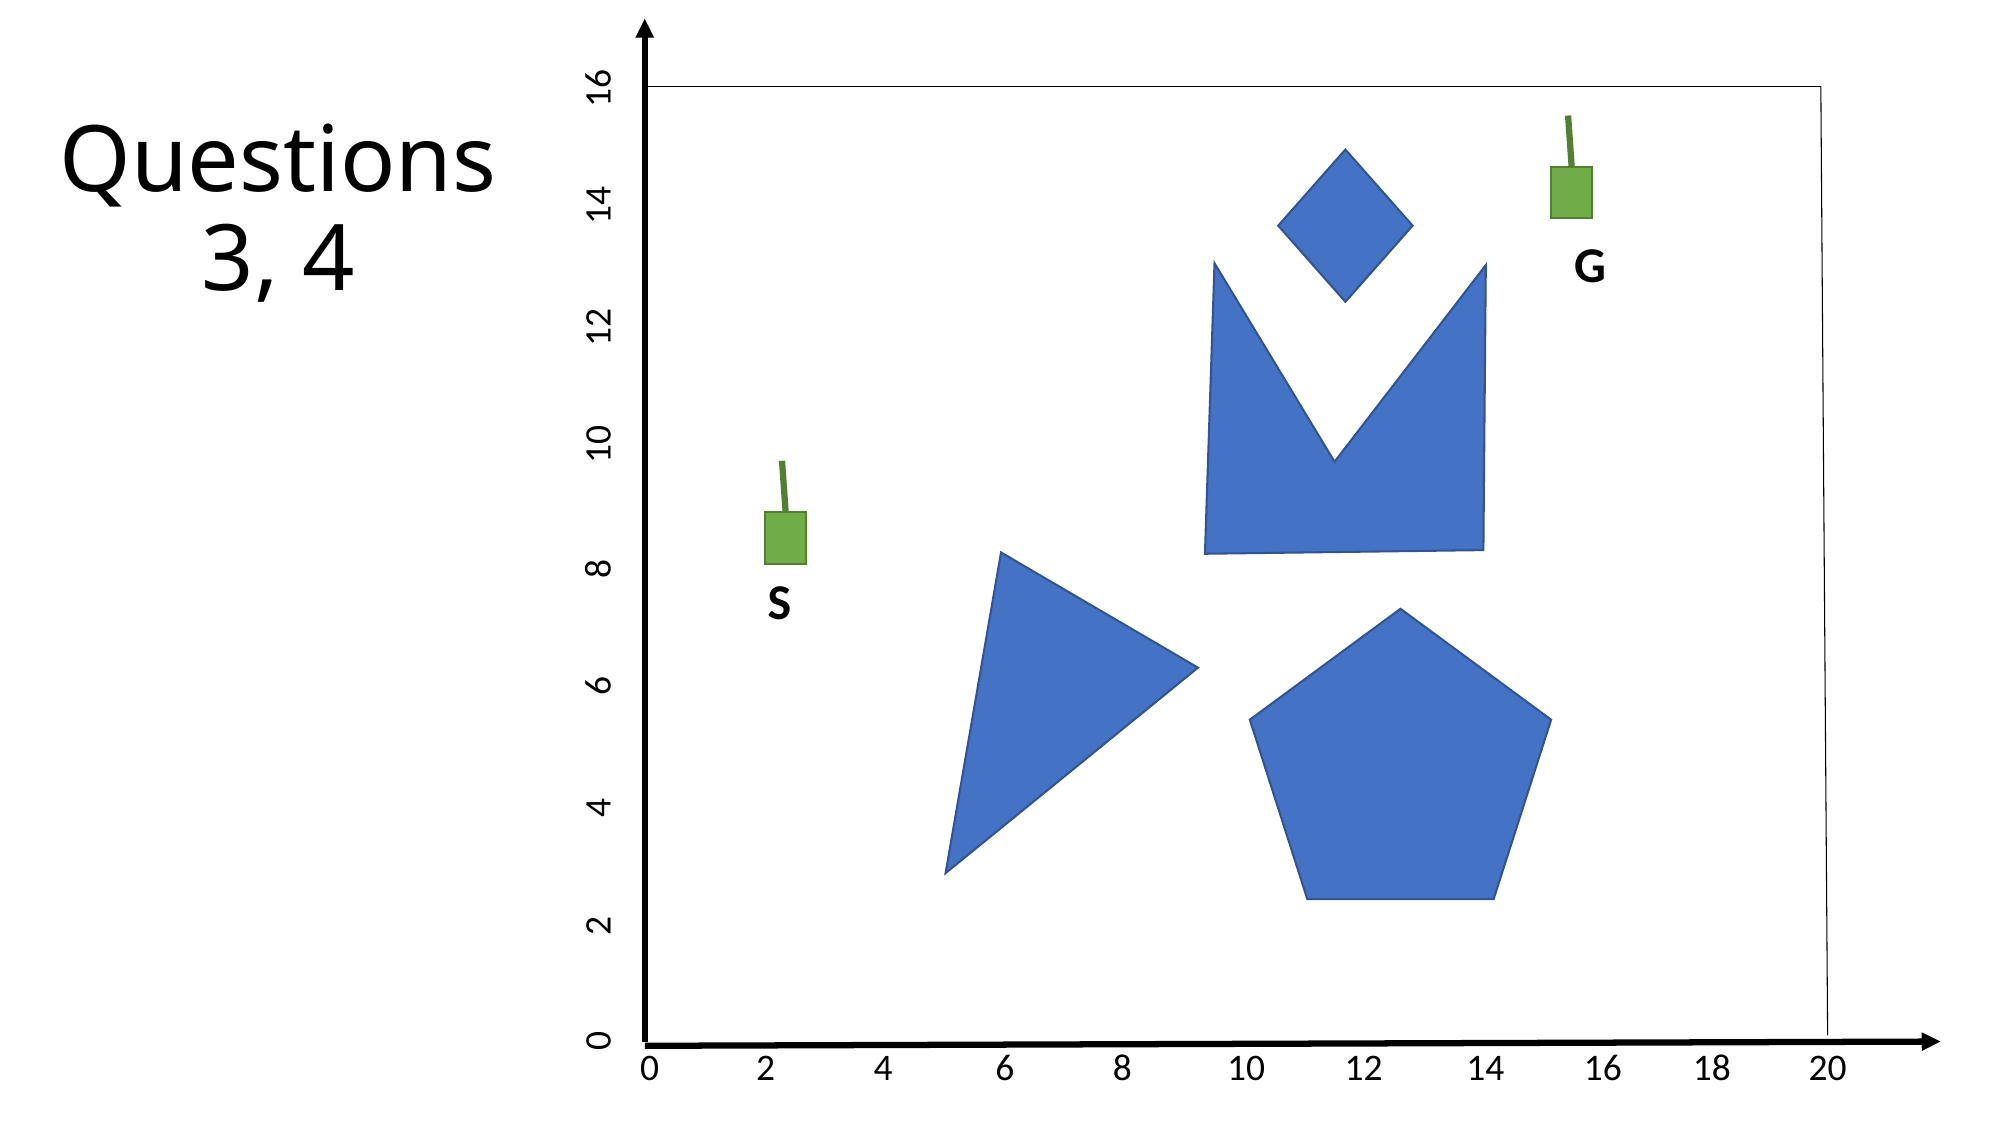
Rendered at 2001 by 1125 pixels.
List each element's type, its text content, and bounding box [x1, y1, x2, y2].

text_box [1820, 85, 1828, 1036]
text_box Questions 3, 4 [38, 104, 519, 239]
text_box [782, 460, 786, 513]
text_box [565, 18, 1941, 1096]
